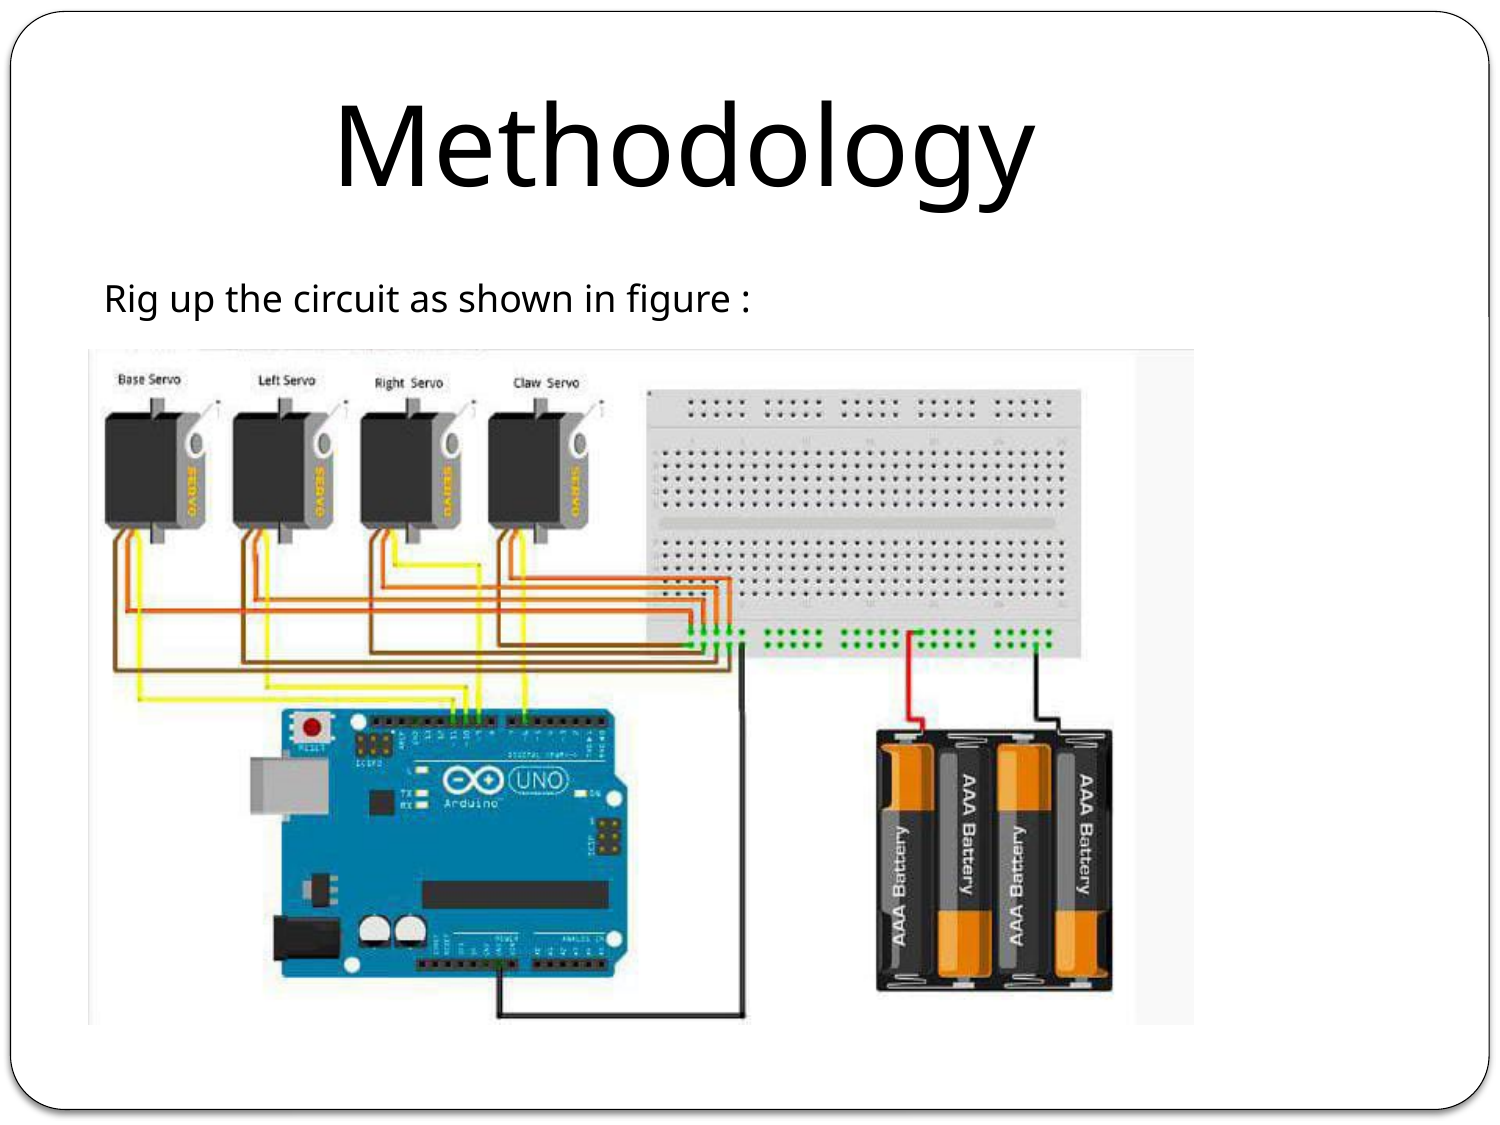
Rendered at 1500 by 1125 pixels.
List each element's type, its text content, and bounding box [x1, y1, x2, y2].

text_box Rig up the circuit as shown in figure : [88, 267, 1412, 823]
picture [88, 349, 1194, 1026]
text_box Methodology [316, 66, 1052, 217]
